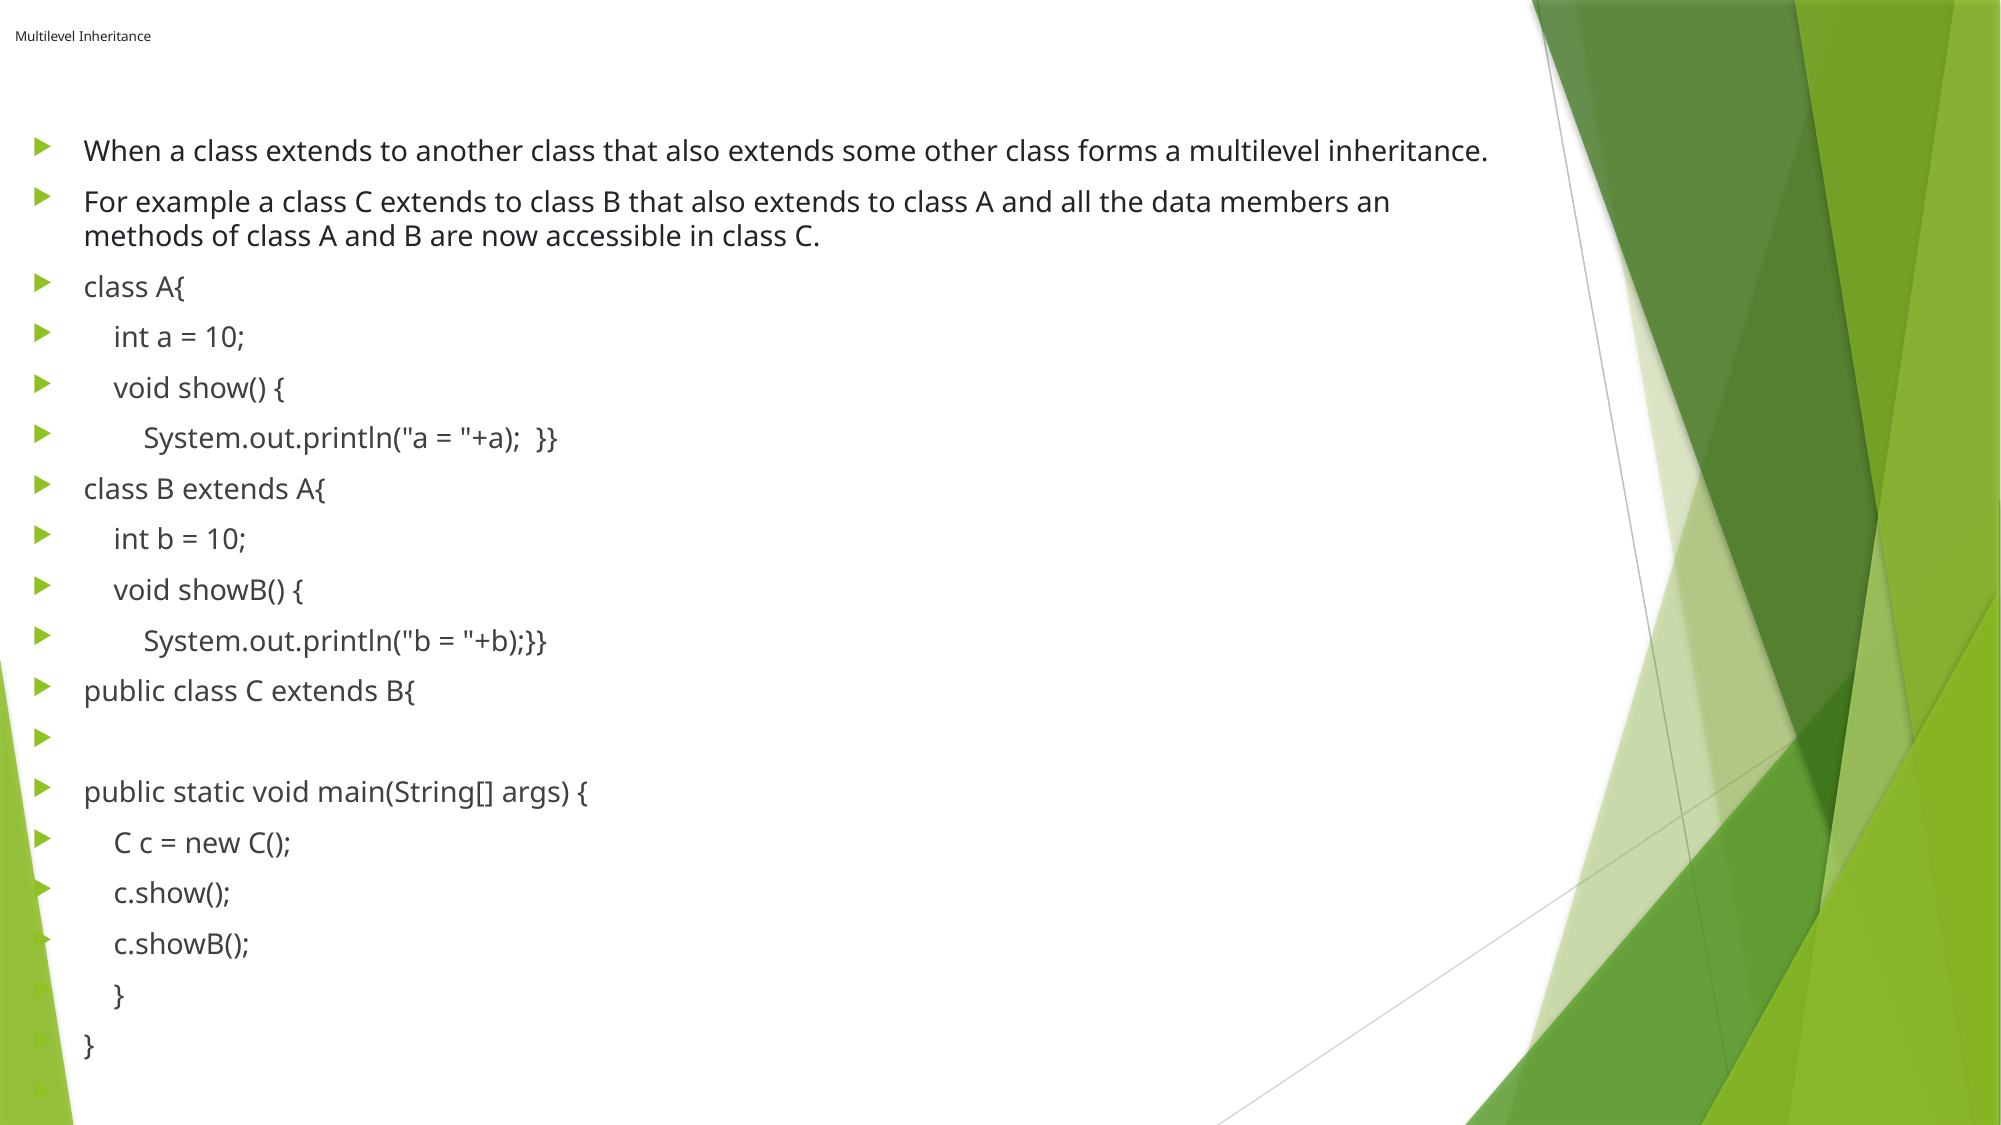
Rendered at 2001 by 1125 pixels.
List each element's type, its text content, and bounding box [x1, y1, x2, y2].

title Multilevel Inheritance [0, 20, 2000, 104]
list When a class extends to another class that also extends some other class forms a multilevel inheritance. For example a class C extends to class B that also extends to class A and all the data members an methods of class A and B are now accessible in class C. class A{ int a = 10; void show() { System.out.println("a = "+a); }} class B extends A{ int b = 10; void showB() { System.out.println("b = "+b);}} public class C extends B{ public static void main(String[] args) { C c = new C(); c.show(); c.showB(); } } [17, 125, 1522, 1125]
